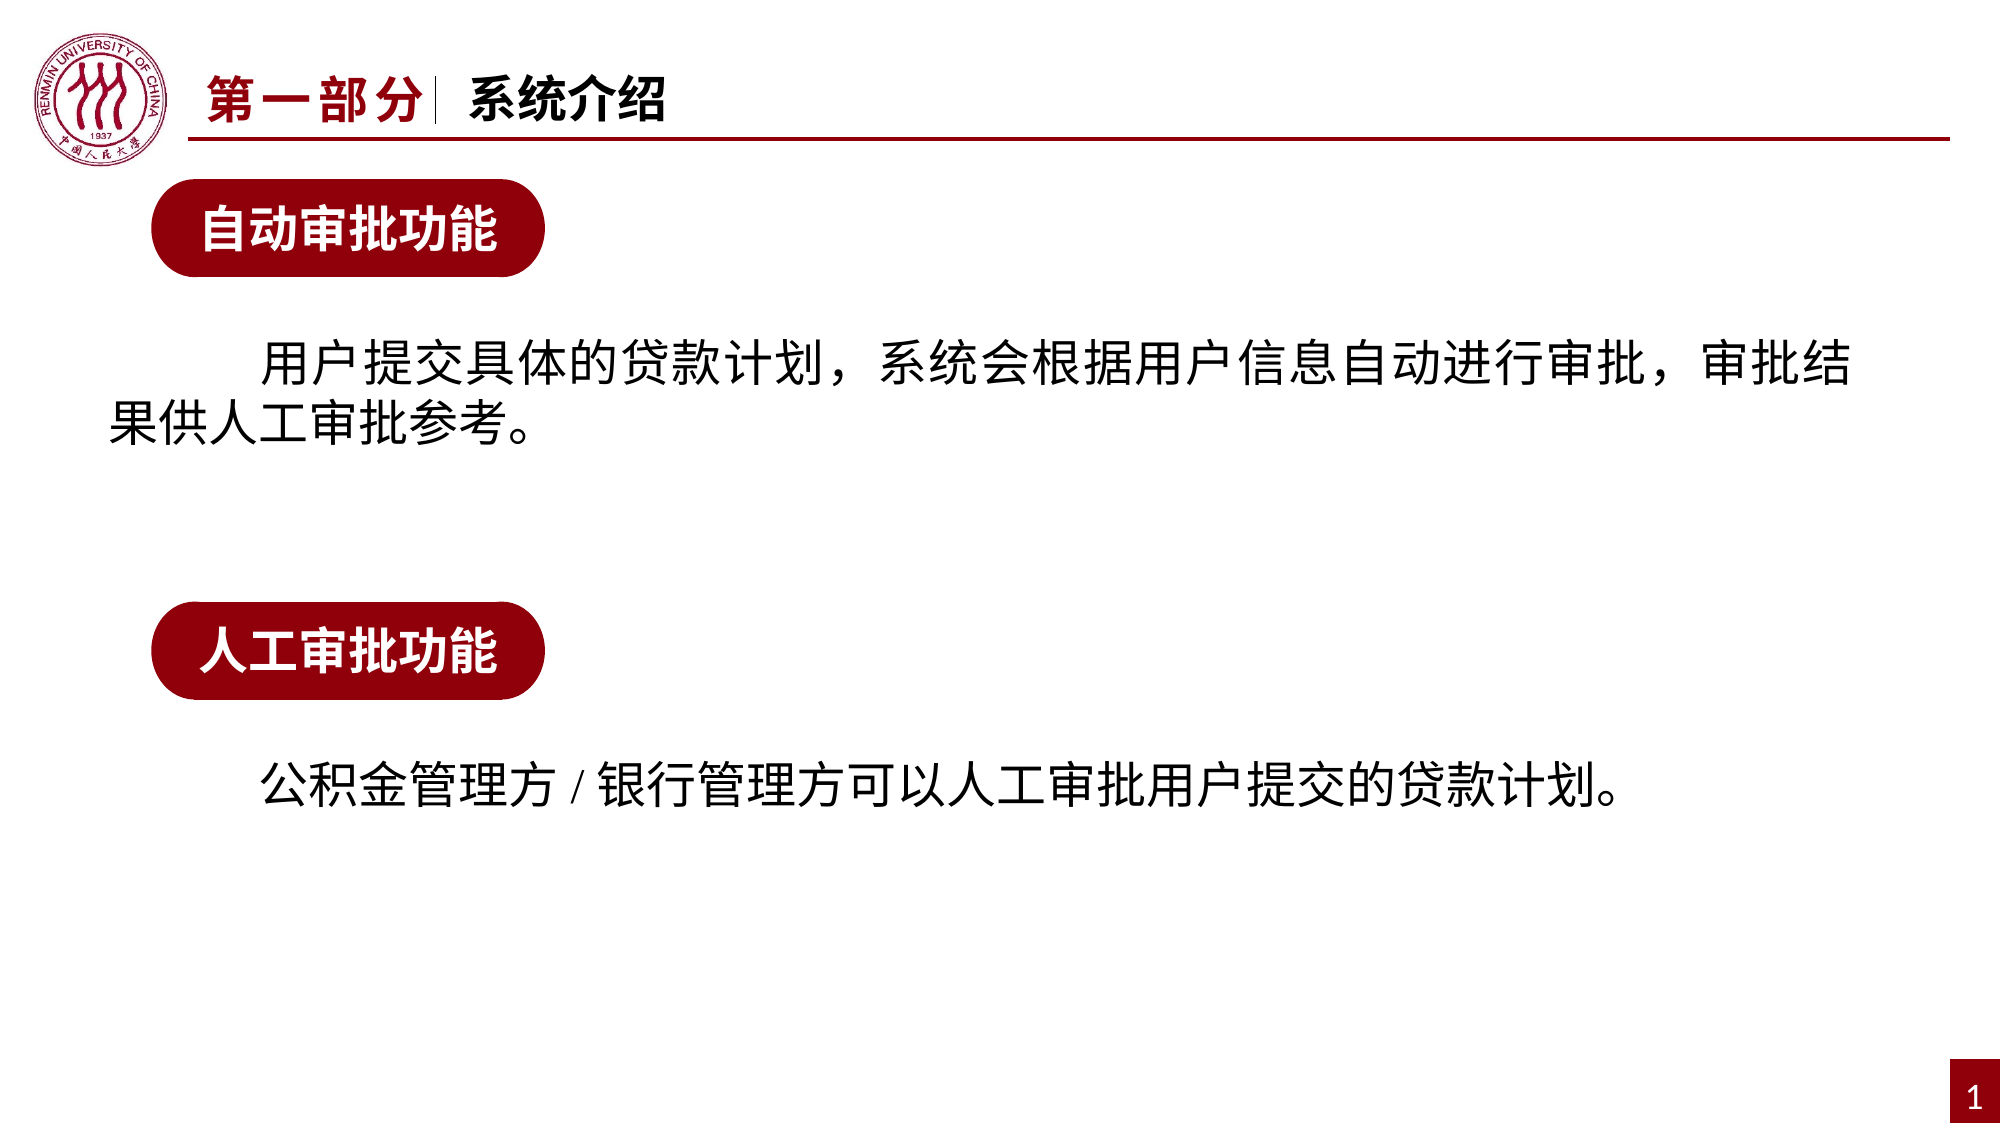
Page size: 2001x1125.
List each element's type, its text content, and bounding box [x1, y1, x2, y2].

text_box 第一部分 [190, 60, 453, 136]
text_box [1949, 1059, 2000, 1125]
text_box 系统介绍 [453, 60, 683, 136]
text_box 自动审批功能 [148, 189, 152, 265]
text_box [152, 602, 544, 699]
text_box 人工审批功能 [544, 612, 549, 687]
text_box 用户提交具体的贷款计划，系统会根据用户信息自动进行审批，审批结果供人工审批参考。 [93, 323, 1869, 459]
text_box 公积金管理方/银行管理方可以人工审批用户提交的贷款计划。 [93, 746, 1869, 822]
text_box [152, 180, 544, 277]
picture [32, 15, 172, 182]
text_box 人工审批功能 [148, 612, 152, 687]
text_box 自动审批功能 [544, 189, 549, 265]
